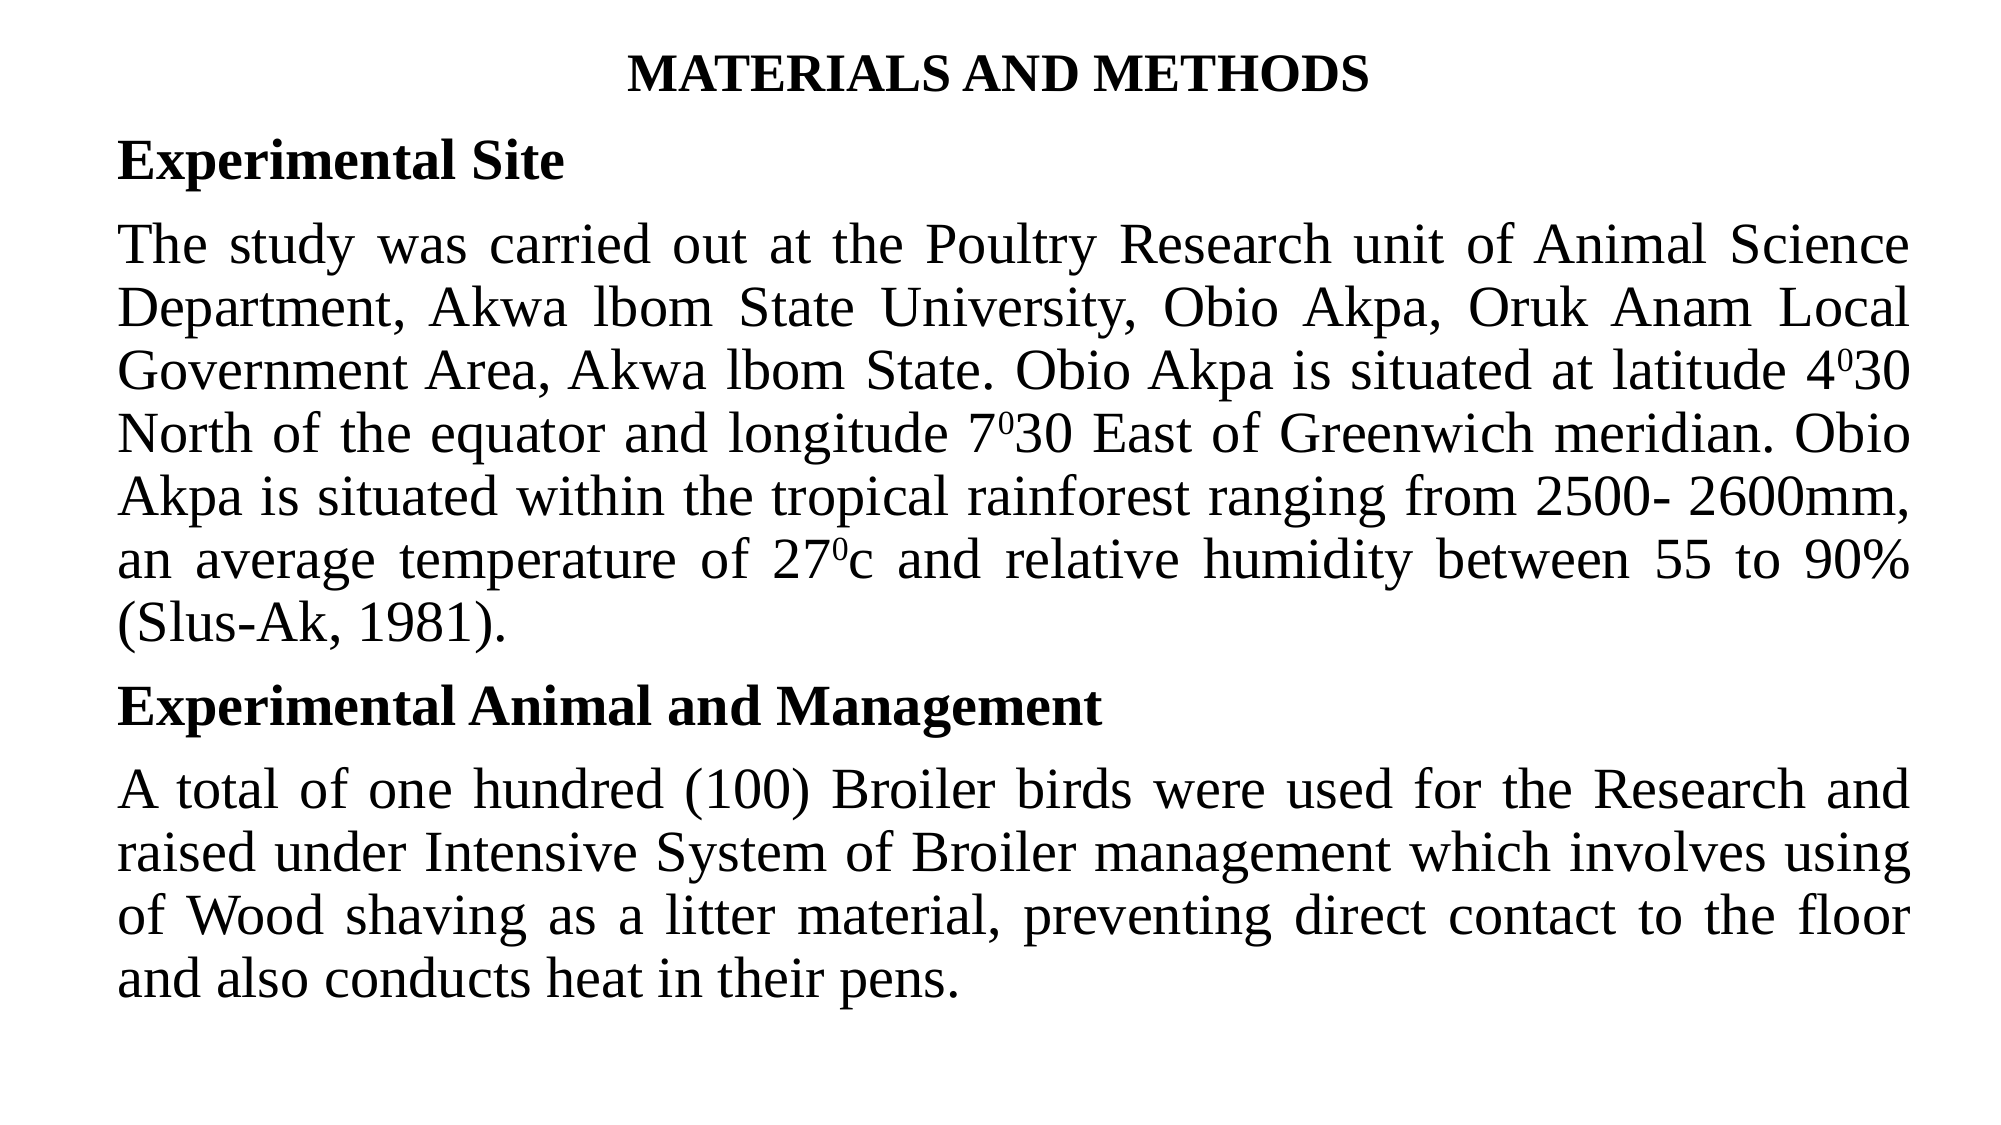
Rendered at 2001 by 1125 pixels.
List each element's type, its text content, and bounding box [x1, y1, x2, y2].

list Experimental Site The study was carried out at the Poultry Research unit of Animal Science Department, Akwa lbom State University, Obio Akpa, Oruk Anam Local Government Area, Akwa lbom State. Obio Akpa is situated at latitude 4030 North of the equator and longitude 7030 East of Greenwich meridian. Obio Akpa is situated within the tropical rainforest ranging from 2500- 2600mm, an average temperature of 270c and relative humidity between 55 to 90% (Slus-Ak, 1981). Experimental Animal and Management A total of one hundred (100) Broiler birds were used for the Research and raised under Intensive System of Broiler management which involves using of Wood shaving as a litter material, preventing direct contact to the floor and also conducts heat in their pens. [102, 121, 1928, 1094]
title MATERIALS AND METHODS [137, 25, 1863, 121]
